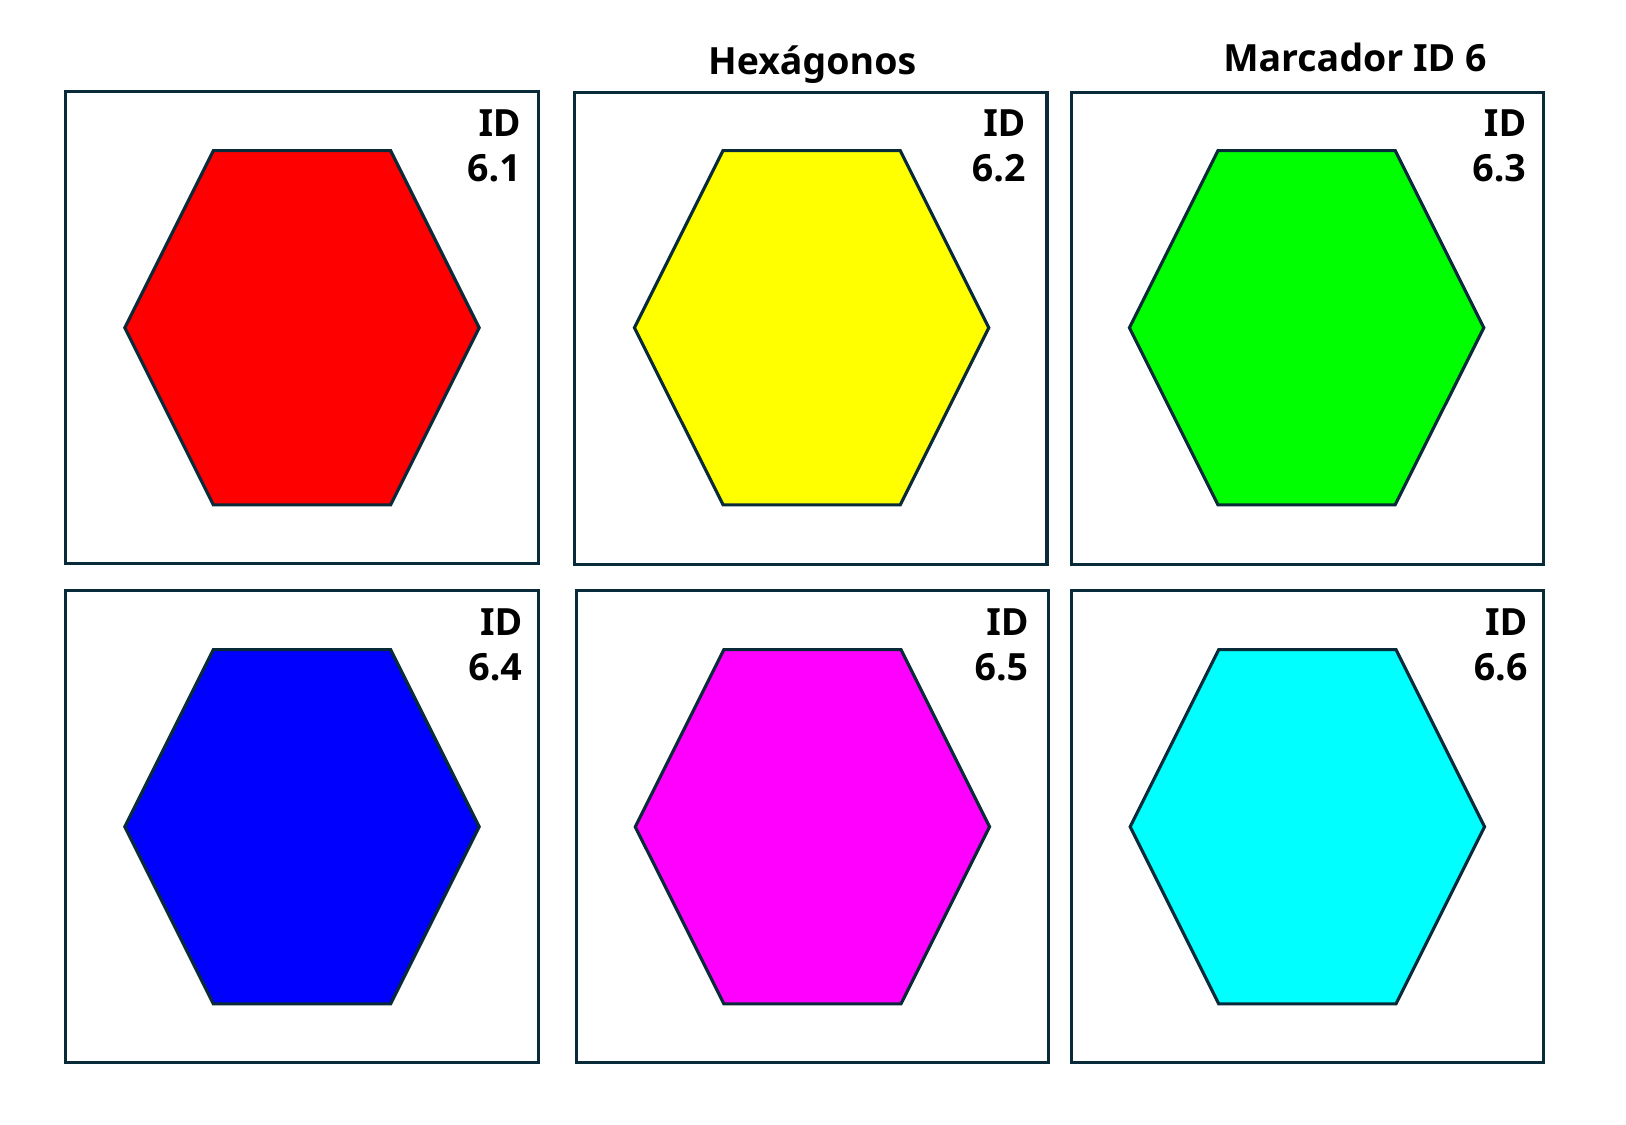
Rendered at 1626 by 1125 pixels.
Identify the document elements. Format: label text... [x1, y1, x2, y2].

text_box [123, 648, 481, 1006]
text_box ID 6.3 [1414, 91, 1541, 197]
text_box [64, 90, 540, 565]
text_box [1127, 149, 1486, 507]
text_box Hexágonos [511, 29, 1114, 90]
text_box [575, 589, 1050, 1064]
text_box ID 6.4 [408, 590, 537, 696]
text_box ID 6.1 [408, 91, 536, 197]
text_box [633, 648, 992, 1006]
text_box ID 6.6 [1414, 590, 1543, 696]
text_box [64, 589, 540, 1064]
text_box ID 6.2 [913, 91, 1041, 197]
text_box [123, 149, 481, 507]
text_box [1070, 589, 1545, 1064]
text_box [632, 149, 991, 507]
text_box [1128, 648, 1487, 1006]
text_box [1070, 91, 1545, 566]
text_box Marcador ID 6 [1113, 26, 1502, 86]
text_box [573, 91, 1049, 566]
text_box ID 6.5 [913, 590, 1044, 696]
